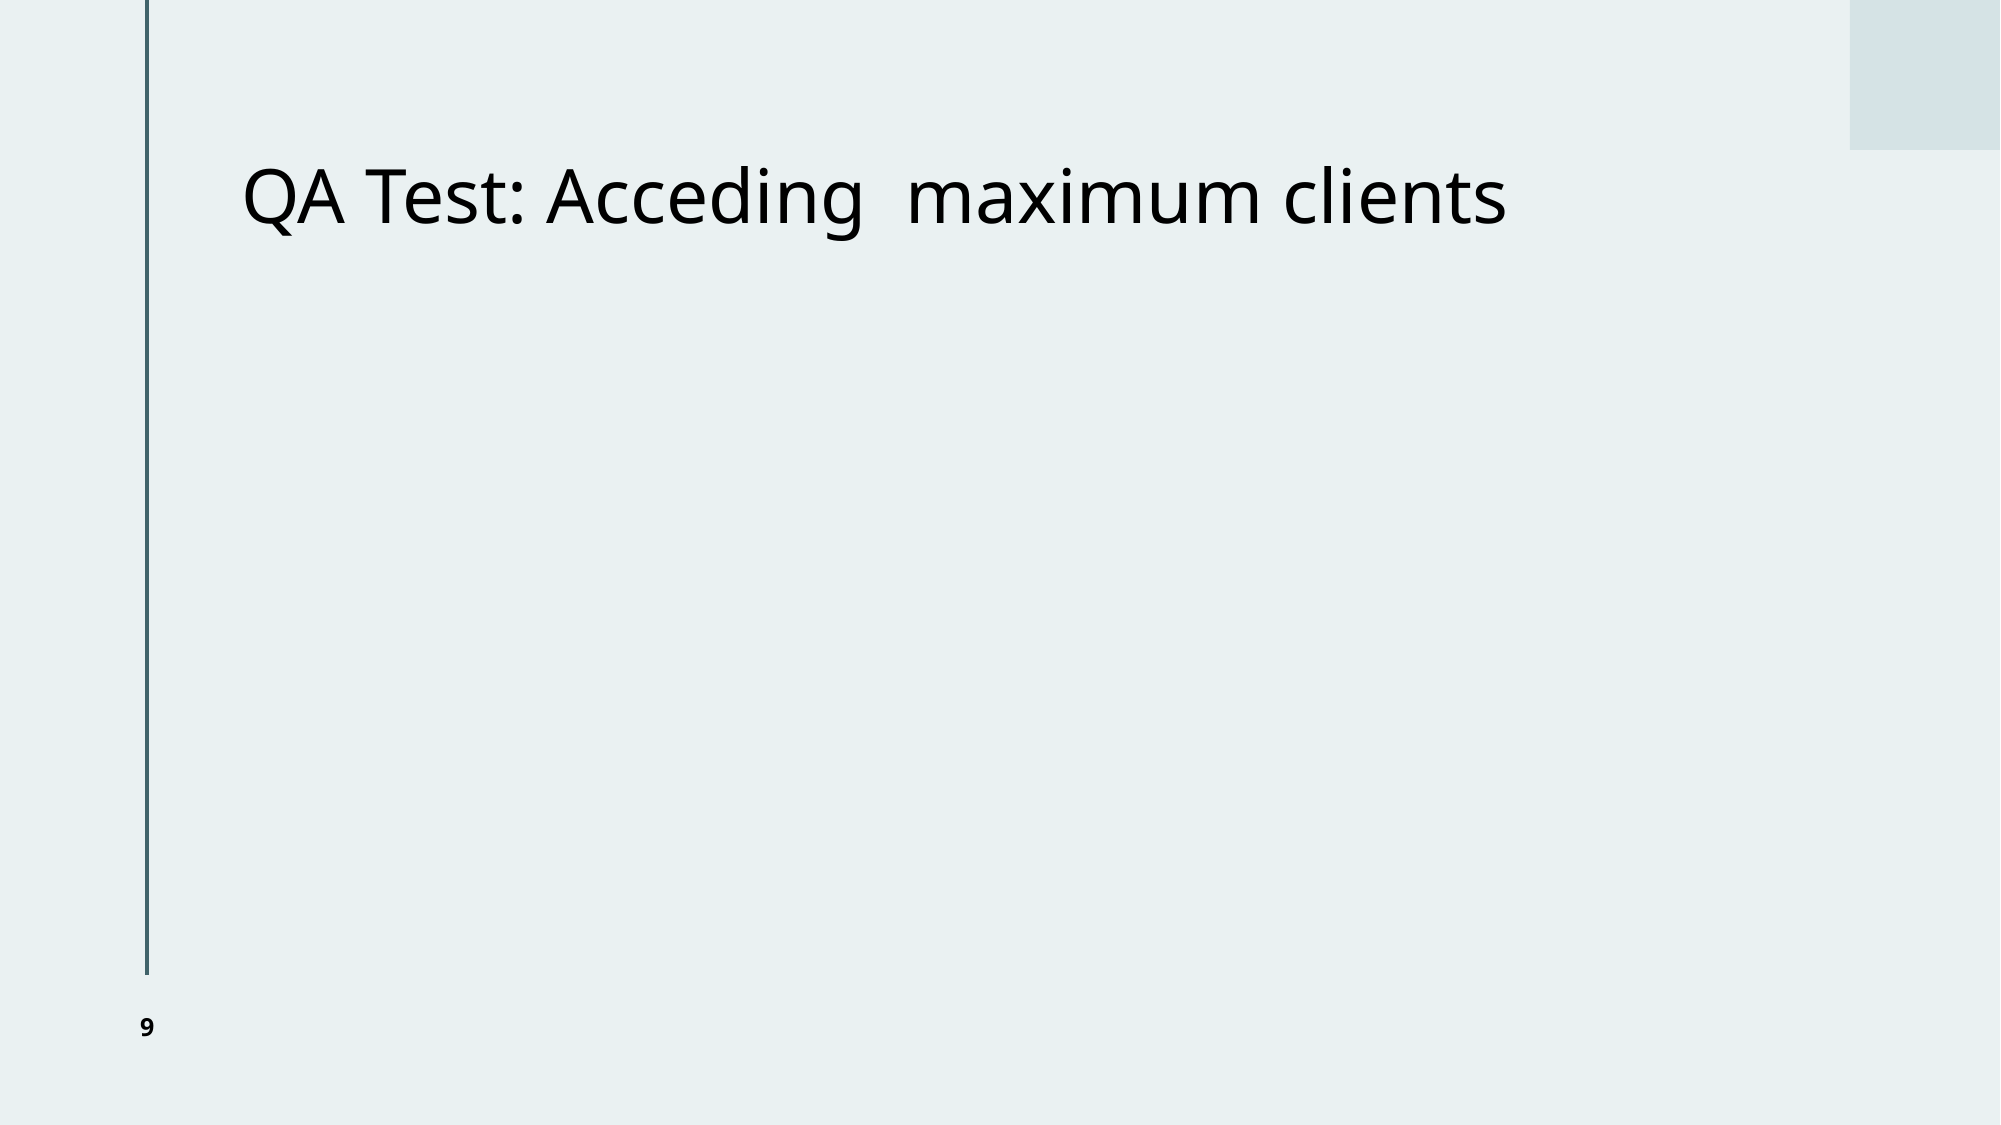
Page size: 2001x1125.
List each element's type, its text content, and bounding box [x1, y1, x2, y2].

slide_number 9 [67, 975, 227, 1082]
title QA Test: Acceding maximum clients [240, 82, 1743, 317]
